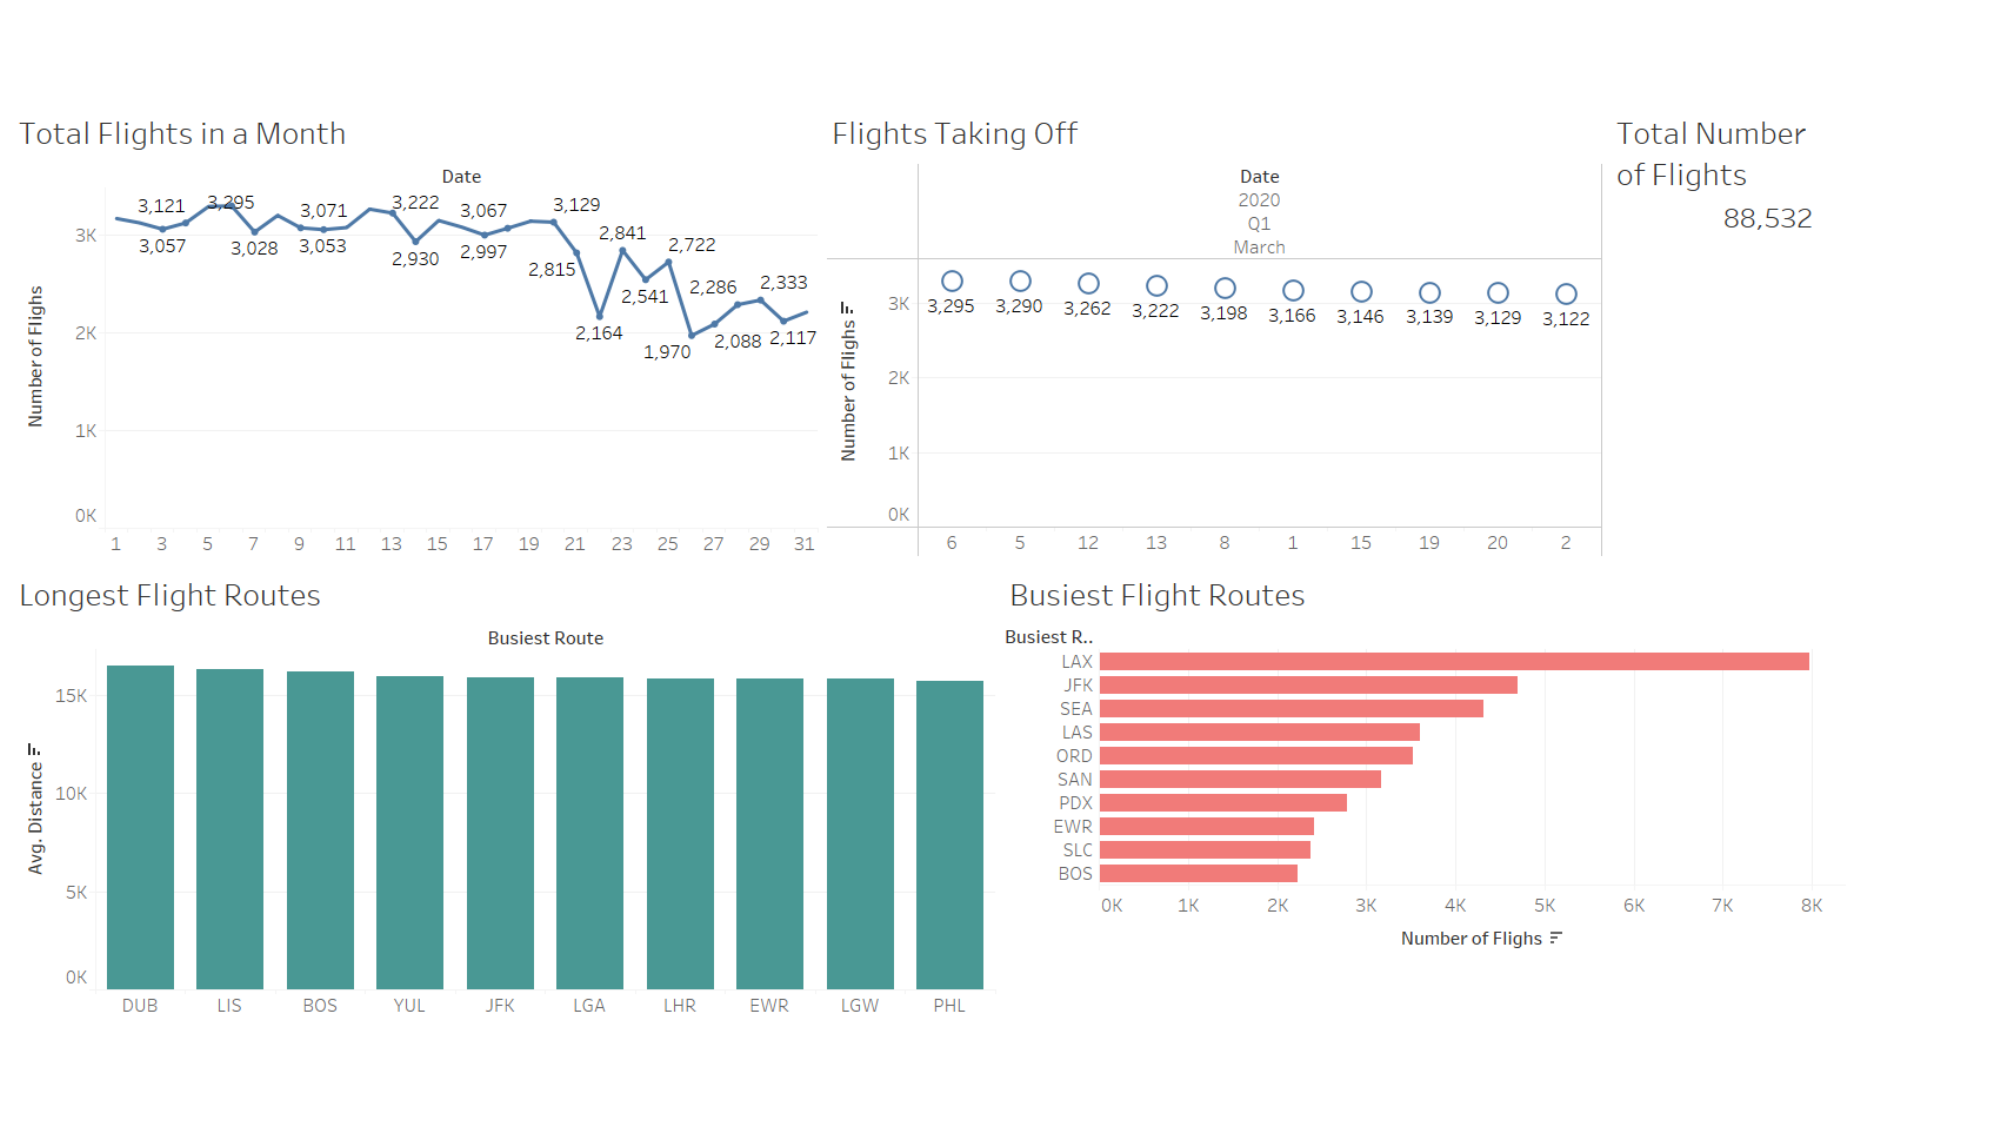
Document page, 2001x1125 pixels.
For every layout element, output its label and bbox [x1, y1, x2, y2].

picture [0, 91, 2000, 1034]
